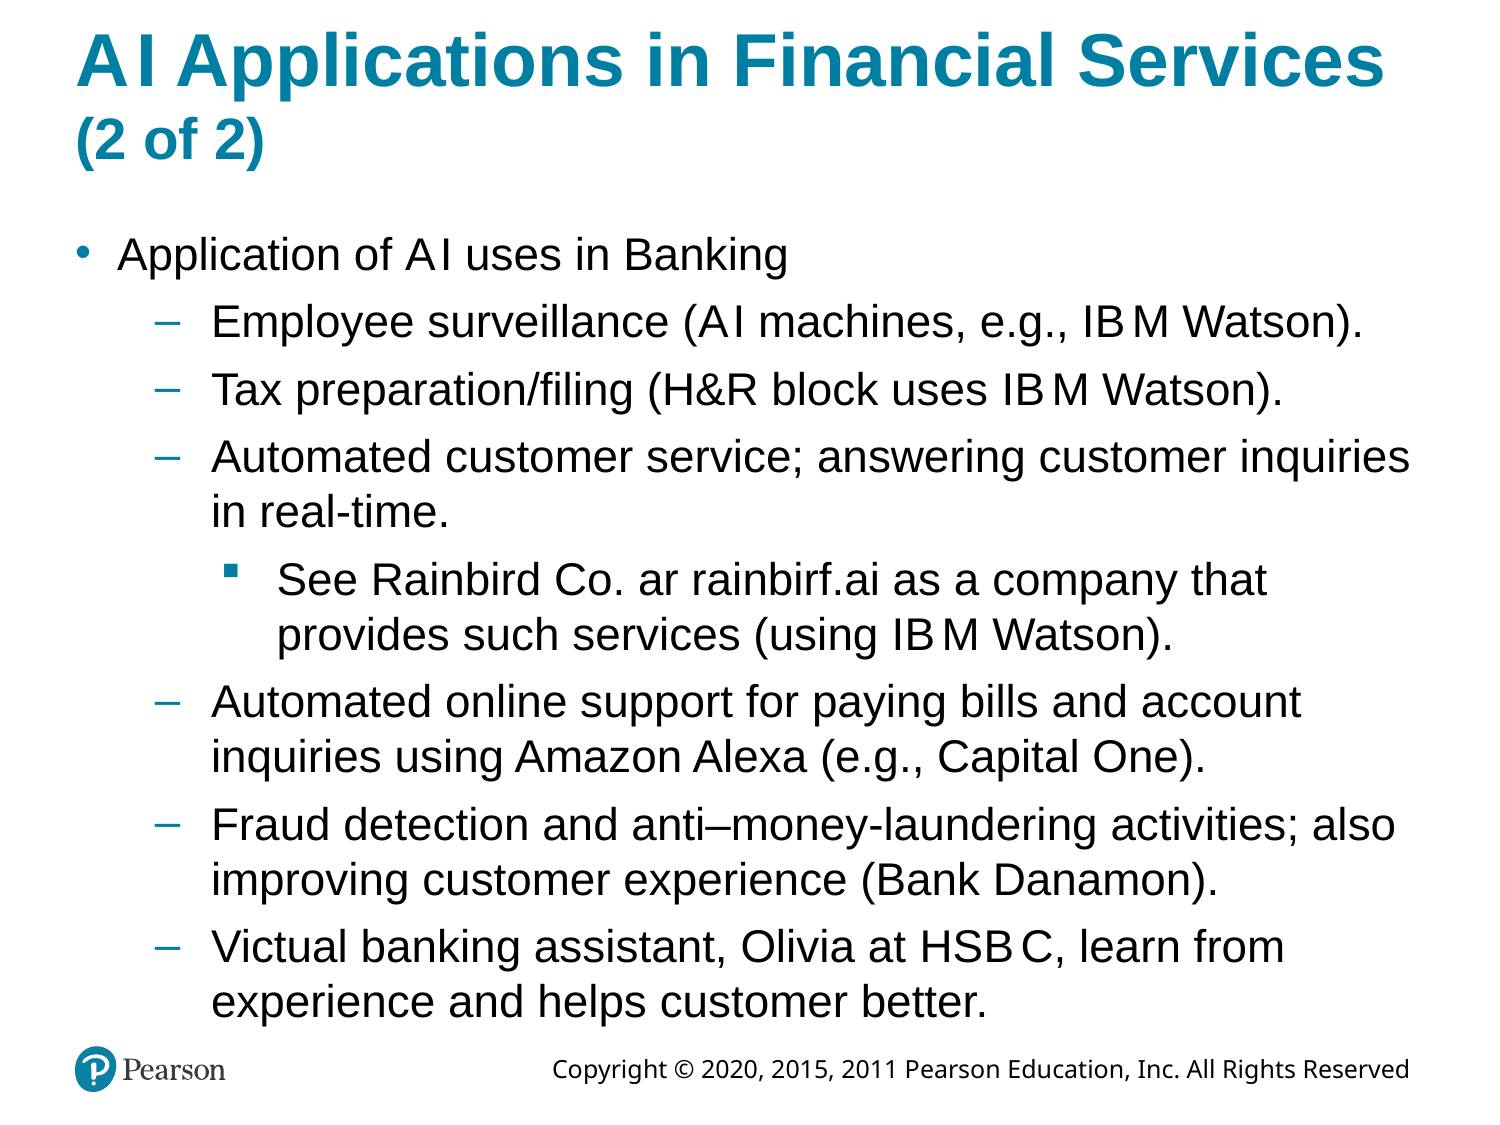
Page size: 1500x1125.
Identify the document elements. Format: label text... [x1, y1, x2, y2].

title A I Applications in Financial Services (2 of 2) [75, 0, 1413, 172]
list Application of A I uses in Banking Employee surveillance (A I machines, e.g., I B M Watson). Tax preparation/filing (H&R block uses I B M Watson). Automated customer service; answering customer inquiries in real-time. See Rainbird Co. ar rainbirf.ai as a company that provides such services (using I B M Watson). Automated online support for paying bills and account inquiries using Amazon Alexa (e.g., Capital One). Fraud detection and anti–money-laundering activities; also improving customer experience (Bank Danamon). Victual banking assistant, Olivia at H S B C, learn from experience and helps customer better. [75, 224, 1413, 1028]
